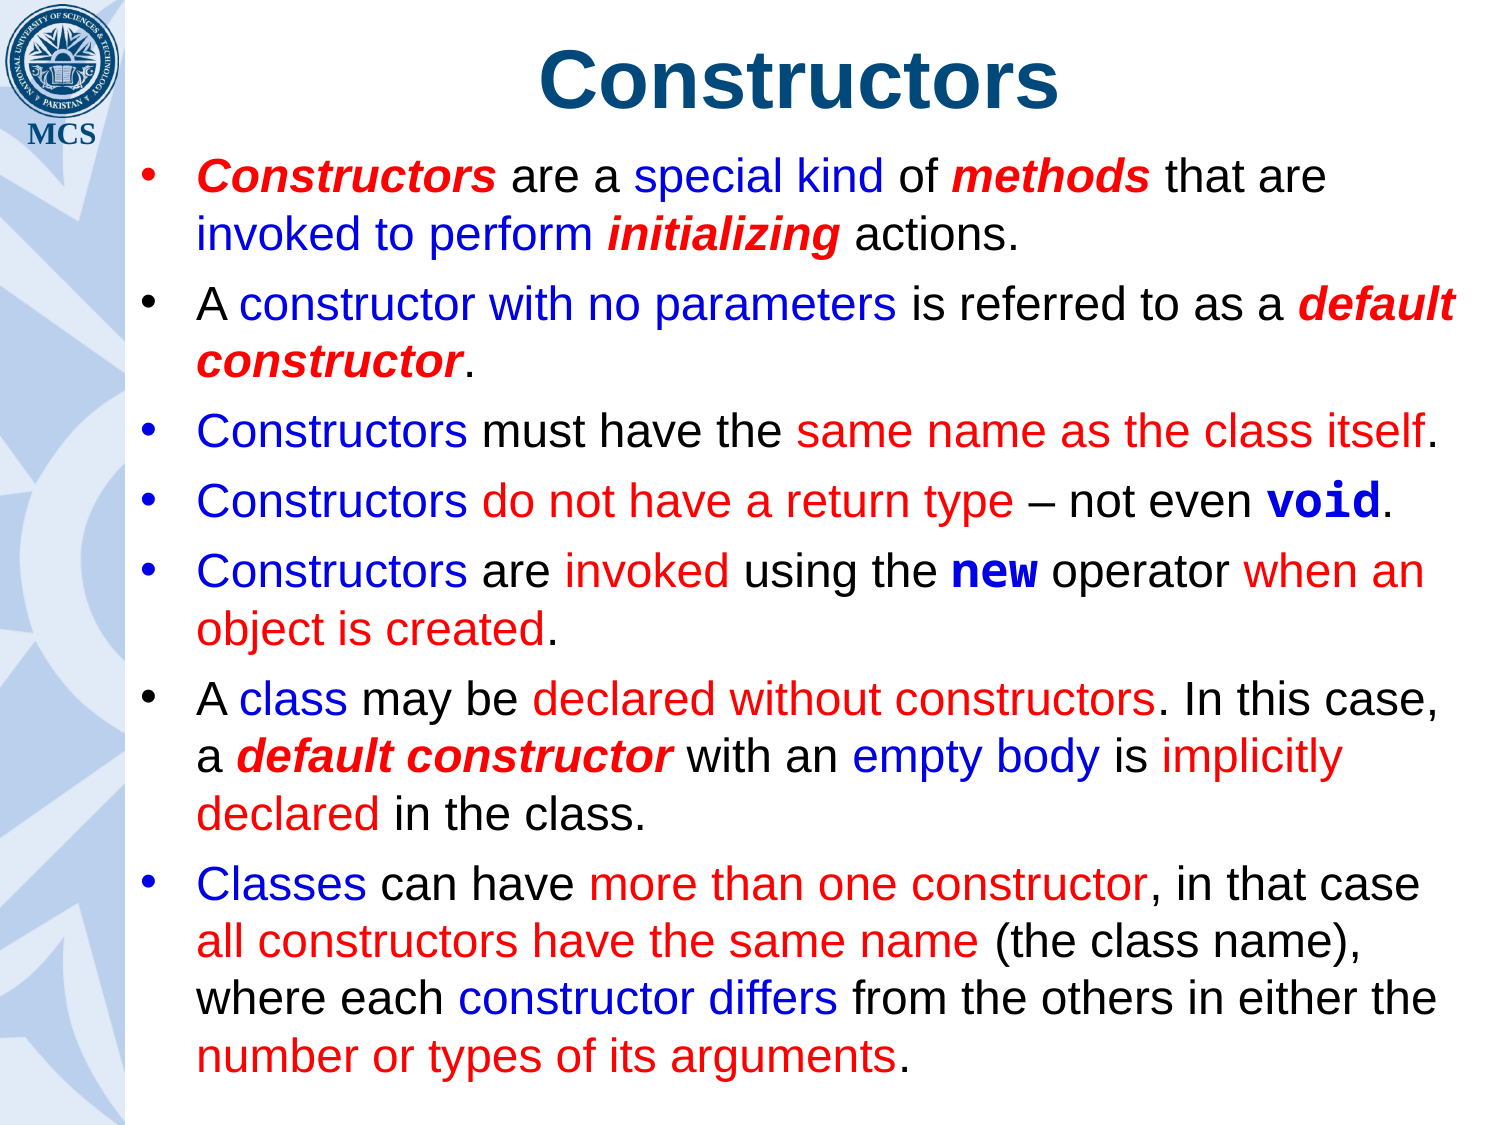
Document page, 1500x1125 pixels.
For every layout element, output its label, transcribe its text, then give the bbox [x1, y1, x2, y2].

picture [0, 0, 125, 1125]
title Constructors [125, 0, 1475, 137]
list Constructors are a special kind of methods that are invoked to perform initializing actions. A constructor with no parameters is referred to as a default constructor. Constructors must have the same name as the class itself. Constructors do not have a return type – not even void. Constructors are invoked using the new operator when an object is created. A class may be declared without constructors. In this case, a default constructor with an empty body is implicitly declared in the class. Classes can have more than one constructor, in that case all constructors have the same name (the class name), where each constructor differs from the others in either the number or types of its arguments. [125, 137, 1475, 1088]
